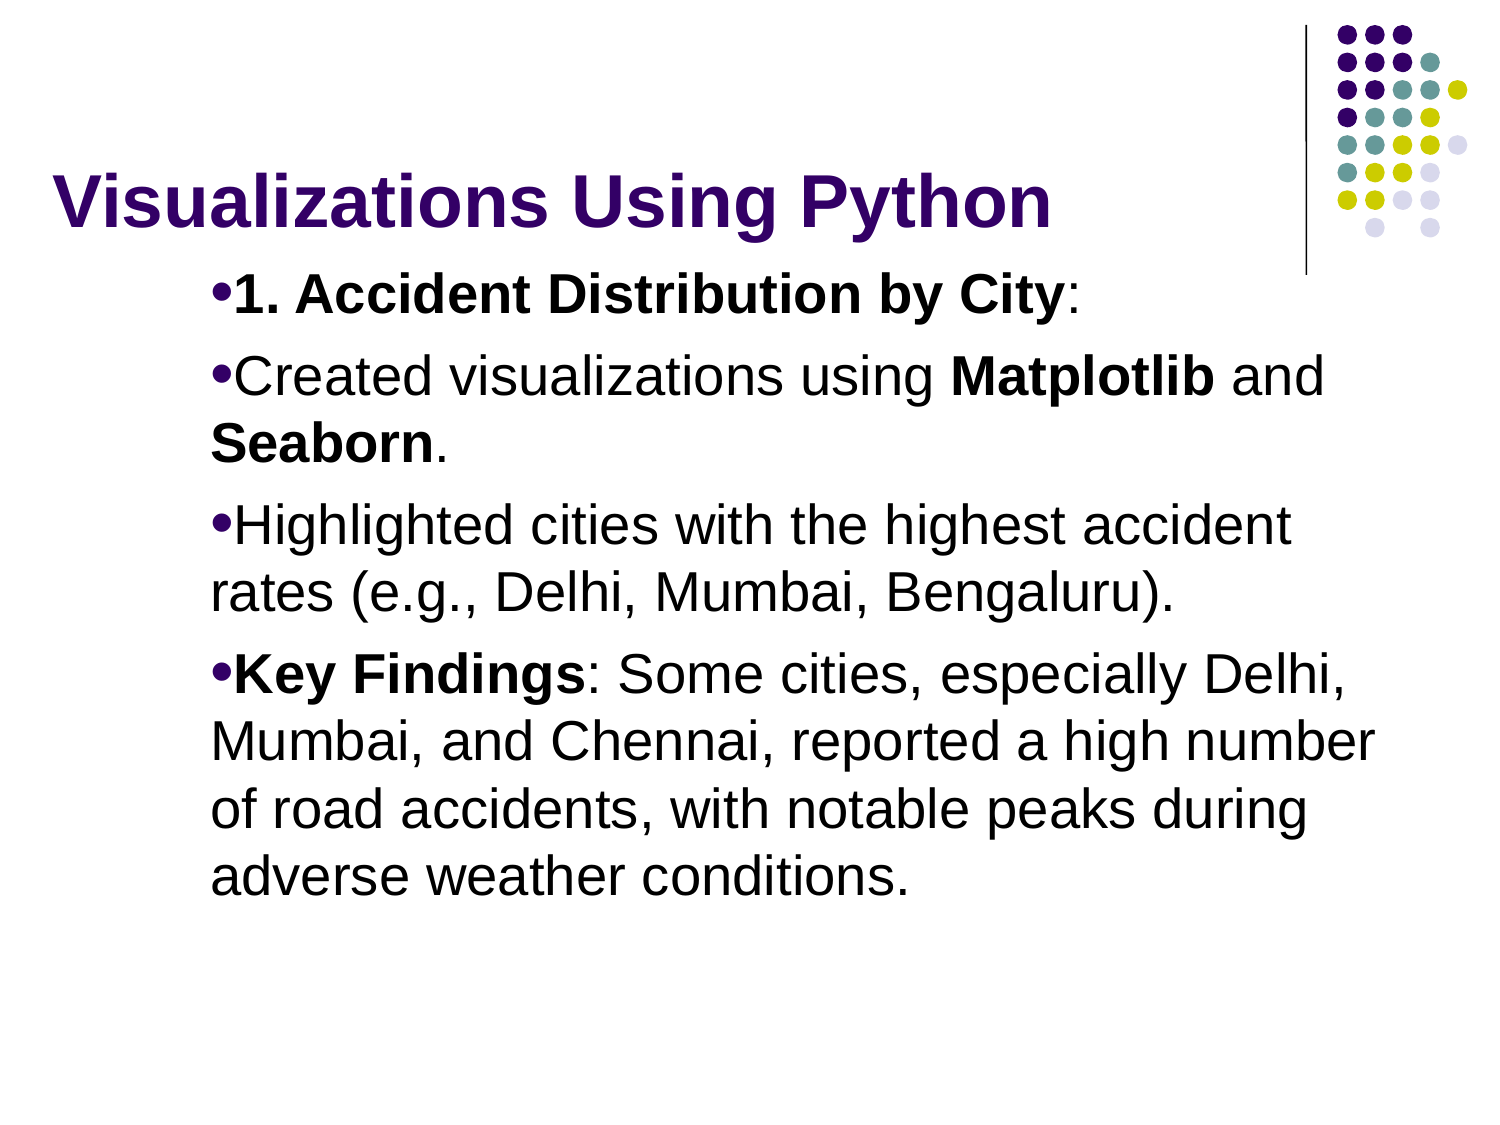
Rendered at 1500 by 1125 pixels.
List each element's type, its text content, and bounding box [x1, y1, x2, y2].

title Visualizations Using Python [37, 37, 1300, 250]
list 1. Accident Distribution by City: Created visualizations using Matplotlib and Seaborn. Highlighted cities with the highest accident rates (e.g., Delhi, Mumbai, Bengaluru). Key Findings: Some cities, especially Delhi, Mumbai, and Chennai, reported a high number of road accidents, with notable peaks during adverse weather conditions. [187, 249, 1400, 974]
